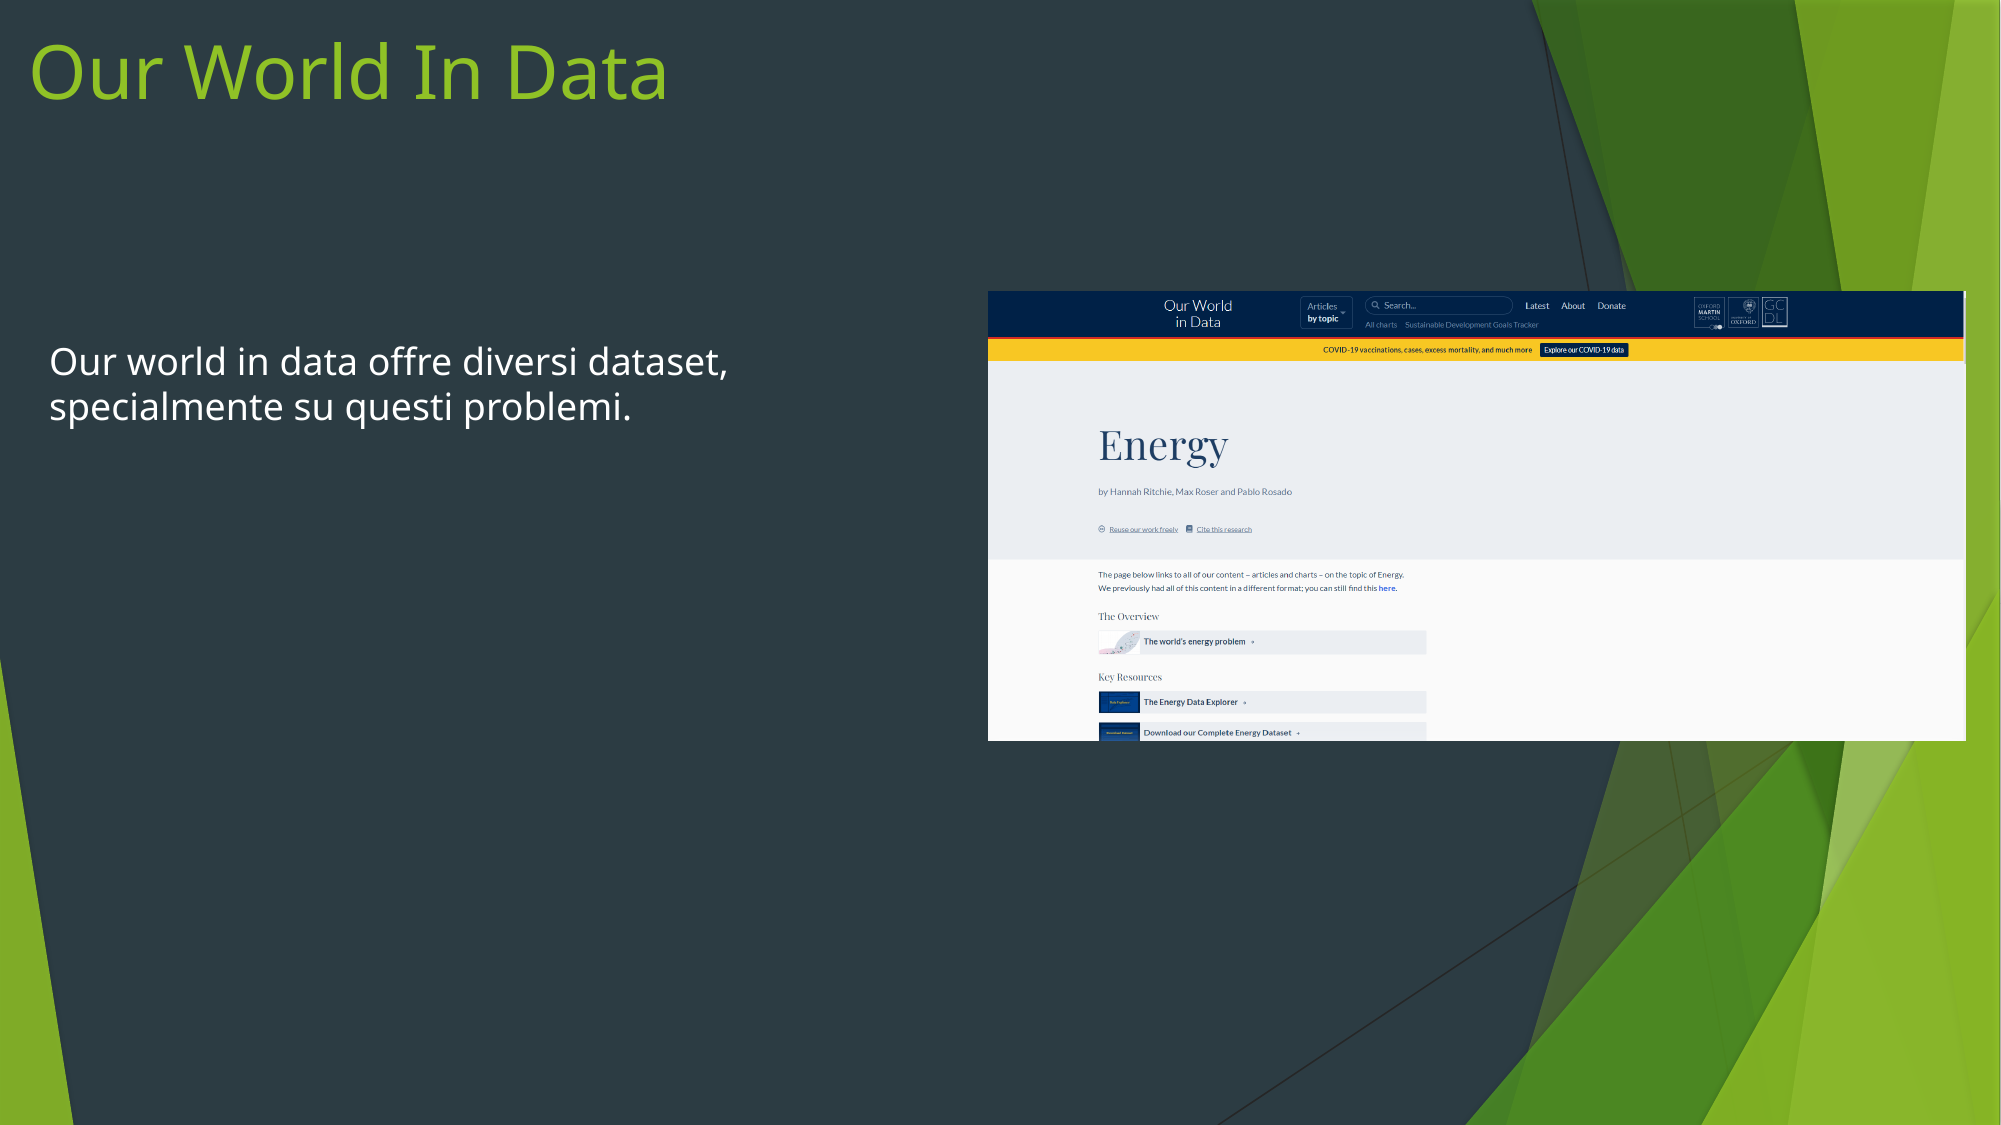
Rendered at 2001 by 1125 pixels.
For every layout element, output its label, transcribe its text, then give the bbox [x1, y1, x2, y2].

picture [987, 290, 1967, 742]
text_box Our world in data offre diversi dataset, specialmente su questi problemi. [34, 330, 941, 481]
title Our World In Data [13, 17, 1424, 235]
